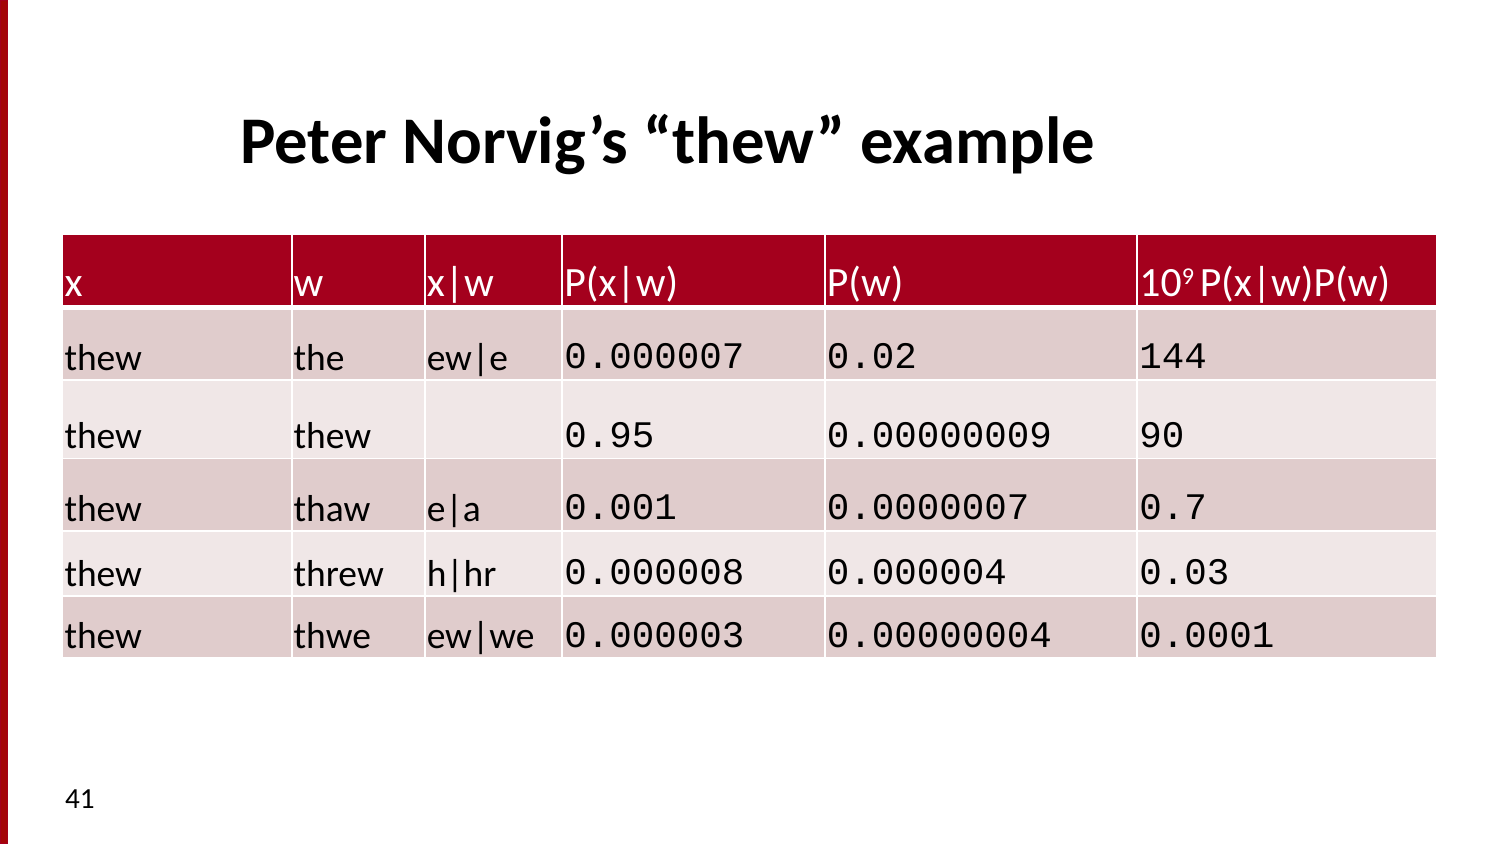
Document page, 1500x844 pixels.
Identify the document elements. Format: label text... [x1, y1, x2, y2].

table_cell 0.000004 [826, 532, 1136, 595]
table_cell thew [63, 532, 291, 595]
table_cell thwe [293, 597, 424, 657]
table_cell ew|we [426, 597, 561, 657]
table_cell 0.00000004 [826, 597, 1136, 657]
table_header x|w [426, 235, 561, 305]
table_cell ew|e [426, 310, 561, 379]
table_cell 0.000003 [563, 597, 824, 657]
table_cell 0.02 [826, 310, 1136, 379]
table_cell thew [63, 310, 291, 379]
table_cell 0.000007 [563, 310, 824, 379]
table_cell 0.7 [1138, 459, 1436, 530]
table_cell 90 [1138, 381, 1436, 458]
table_cell 0.95 [563, 381, 824, 458]
table_cell 0.0001 [1138, 597, 1436, 657]
title Peter Norvig’s “thew” example [225, 62, 1450, 185]
table_cell e|a [426, 459, 561, 530]
slide_number 41 [49, 771, 376, 829]
table_cell [426, 381, 561, 458]
table_header P(x|w) [563, 235, 824, 305]
table_cell h|hr [426, 532, 561, 595]
table_header w [293, 235, 424, 305]
table_header x [63, 235, 291, 305]
table_header P(w) [826, 235, 1136, 305]
table_cell thaw [293, 459, 424, 530]
table_cell thew [293, 381, 424, 458]
table_cell thew [63, 597, 291, 657]
table_cell threw [293, 532, 424, 595]
table_cell the [293, 310, 424, 379]
table_cell 144 [1138, 310, 1436, 379]
table_cell 0.000008 [563, 532, 824, 595]
table_cell 0.00000009 [826, 381, 1136, 458]
table_cell 0.001 [563, 459, 824, 530]
table_header 109 P(x|w)P(w) [1138, 235, 1436, 305]
table_cell thew [63, 381, 291, 458]
table_cell thew [63, 459, 291, 530]
table_cell 0.0000007 [826, 459, 1136, 530]
table_cell 0.03 [1138, 532, 1436, 595]
